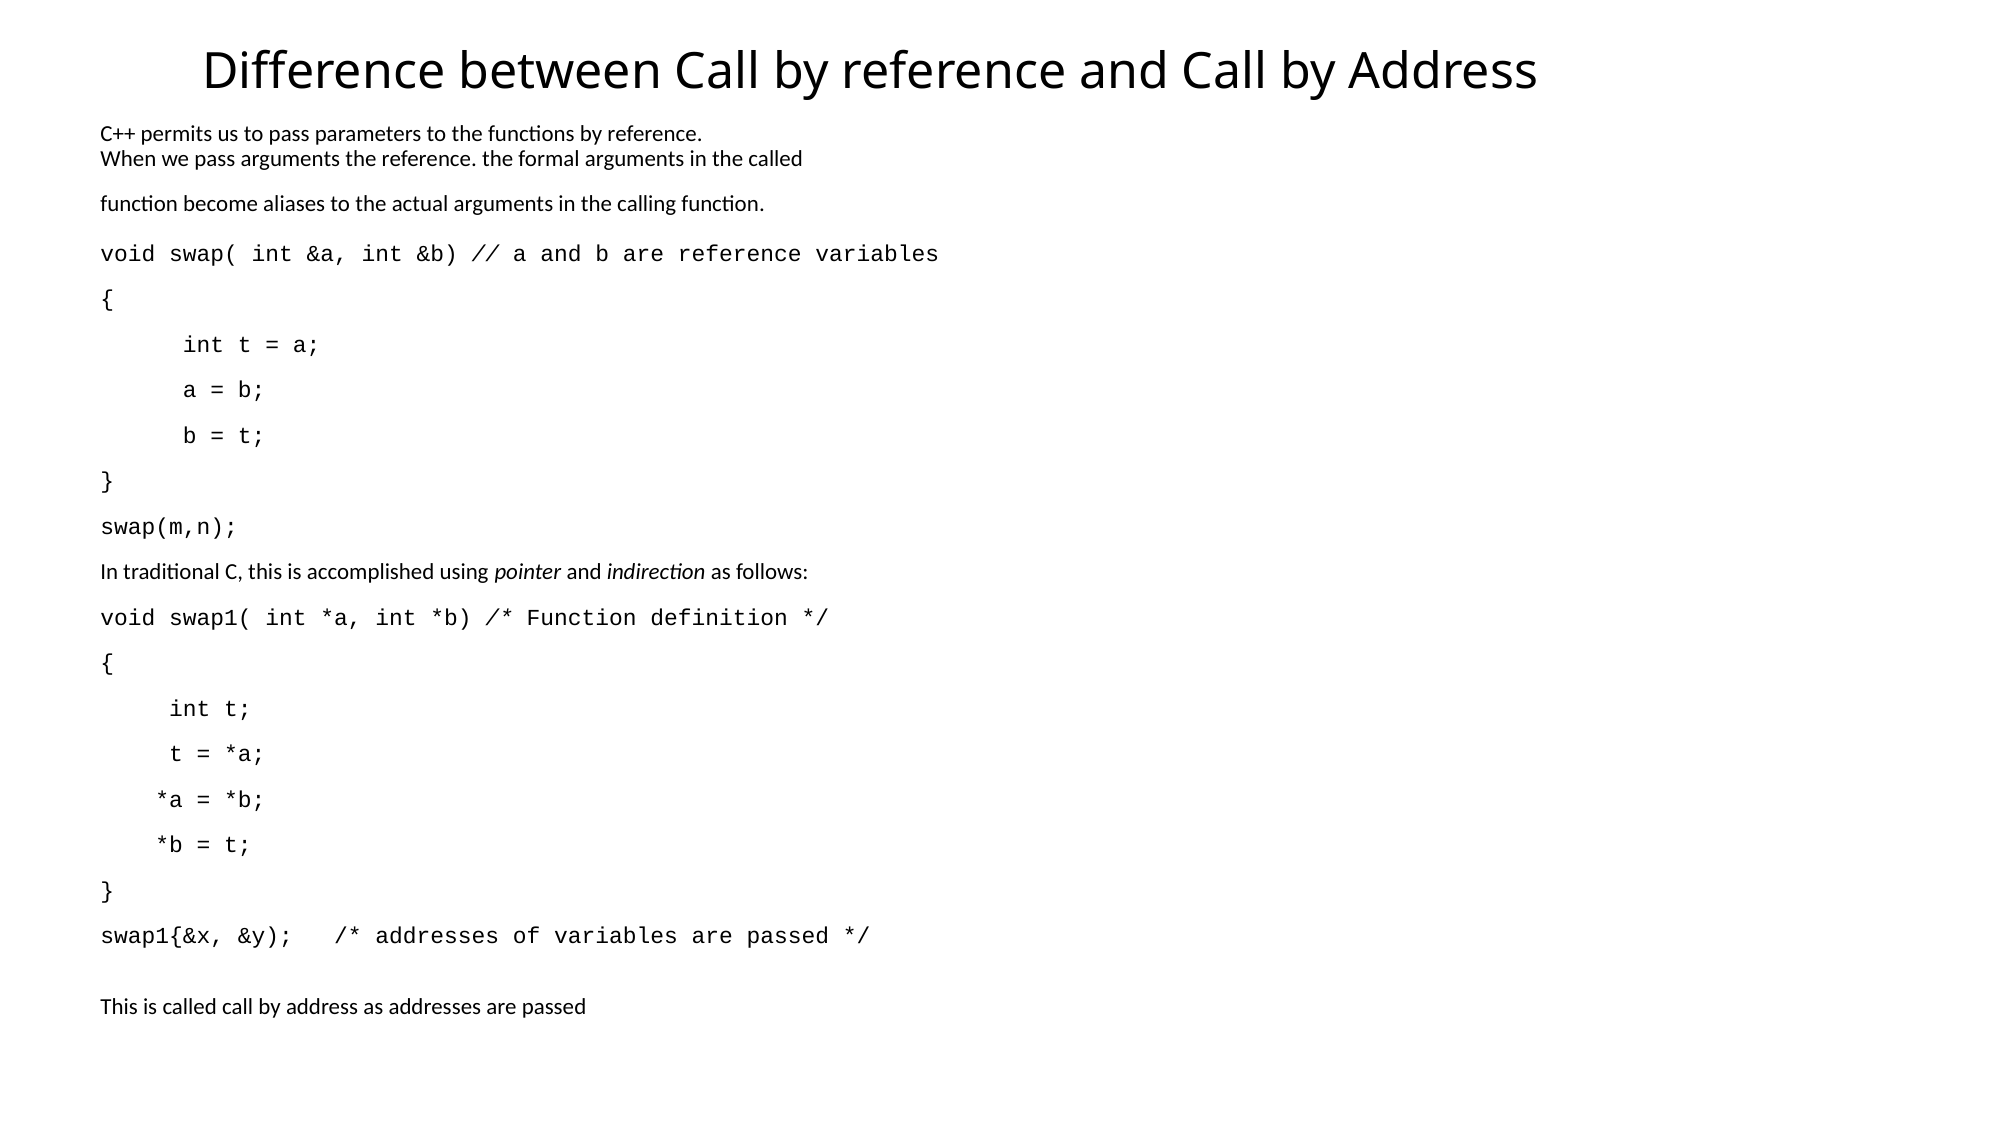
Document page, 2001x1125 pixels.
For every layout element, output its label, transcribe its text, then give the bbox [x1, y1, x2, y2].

list C++ permits us to pass parameters to the functions by reference. When we pass arguments the reference. the formal arguments in the called function become aliases to the actual arguments in the calling function. void swap( int &a, int &b) // a and b are reference variables { int t = a; a = b; b = t; } swap(m,n); In traditional C, this is accomplished using pointer and indirection as follows: void swap1( int *a, int *b) /* Function definition */ { int t; t = *a; *a = *b; *b = t; } swap1{&x, &y); /* addresses of variables are passed */ This is called call by address as addresses are passed [85, 114, 1811, 1125]
title Difference between Call by reference and Call by Address [187, 18, 1669, 114]
